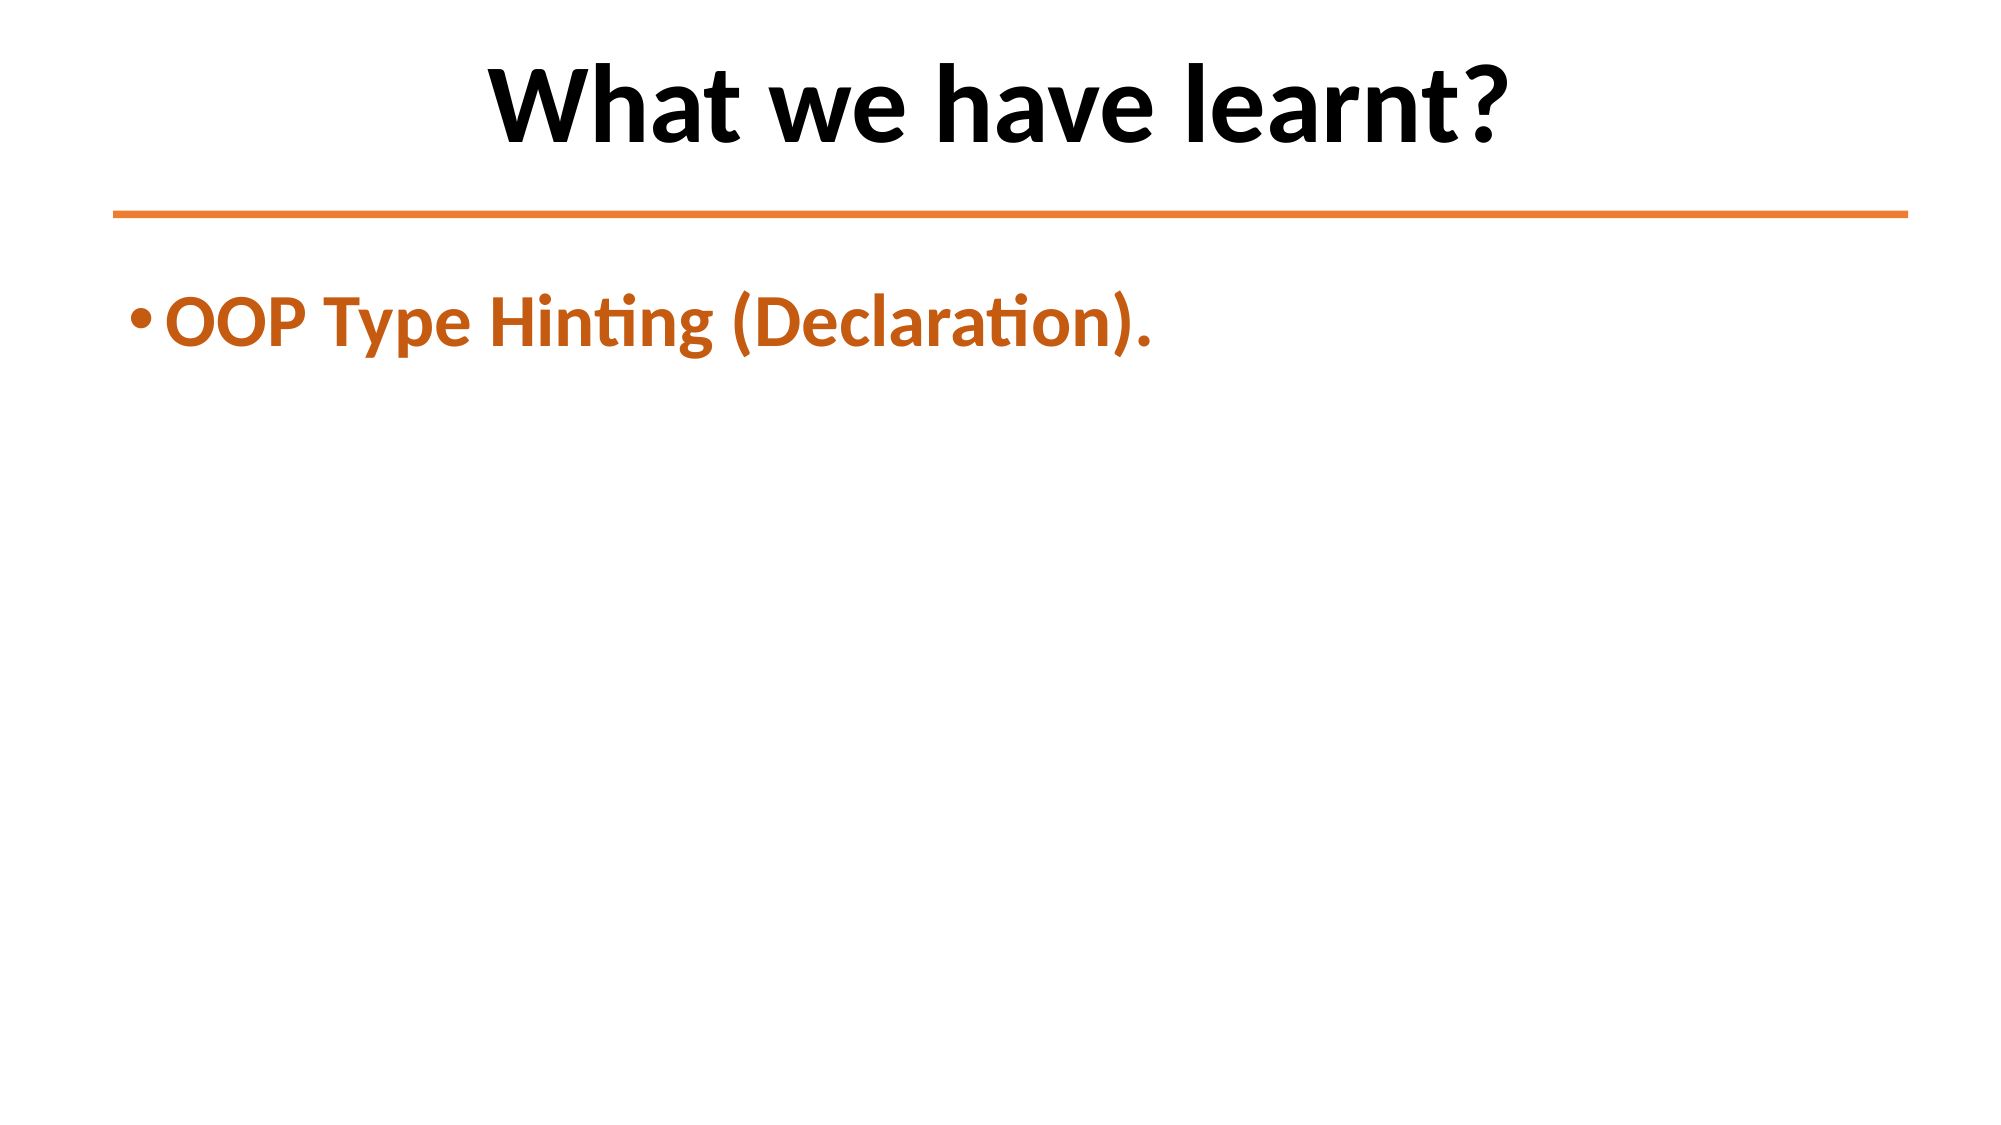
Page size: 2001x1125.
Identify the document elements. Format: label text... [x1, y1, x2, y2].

text_box [112, 210, 1909, 219]
list OOP Type Hinting (Declaration). [113, 274, 1909, 851]
title What we have learnt? [137, 0, 1863, 210]
